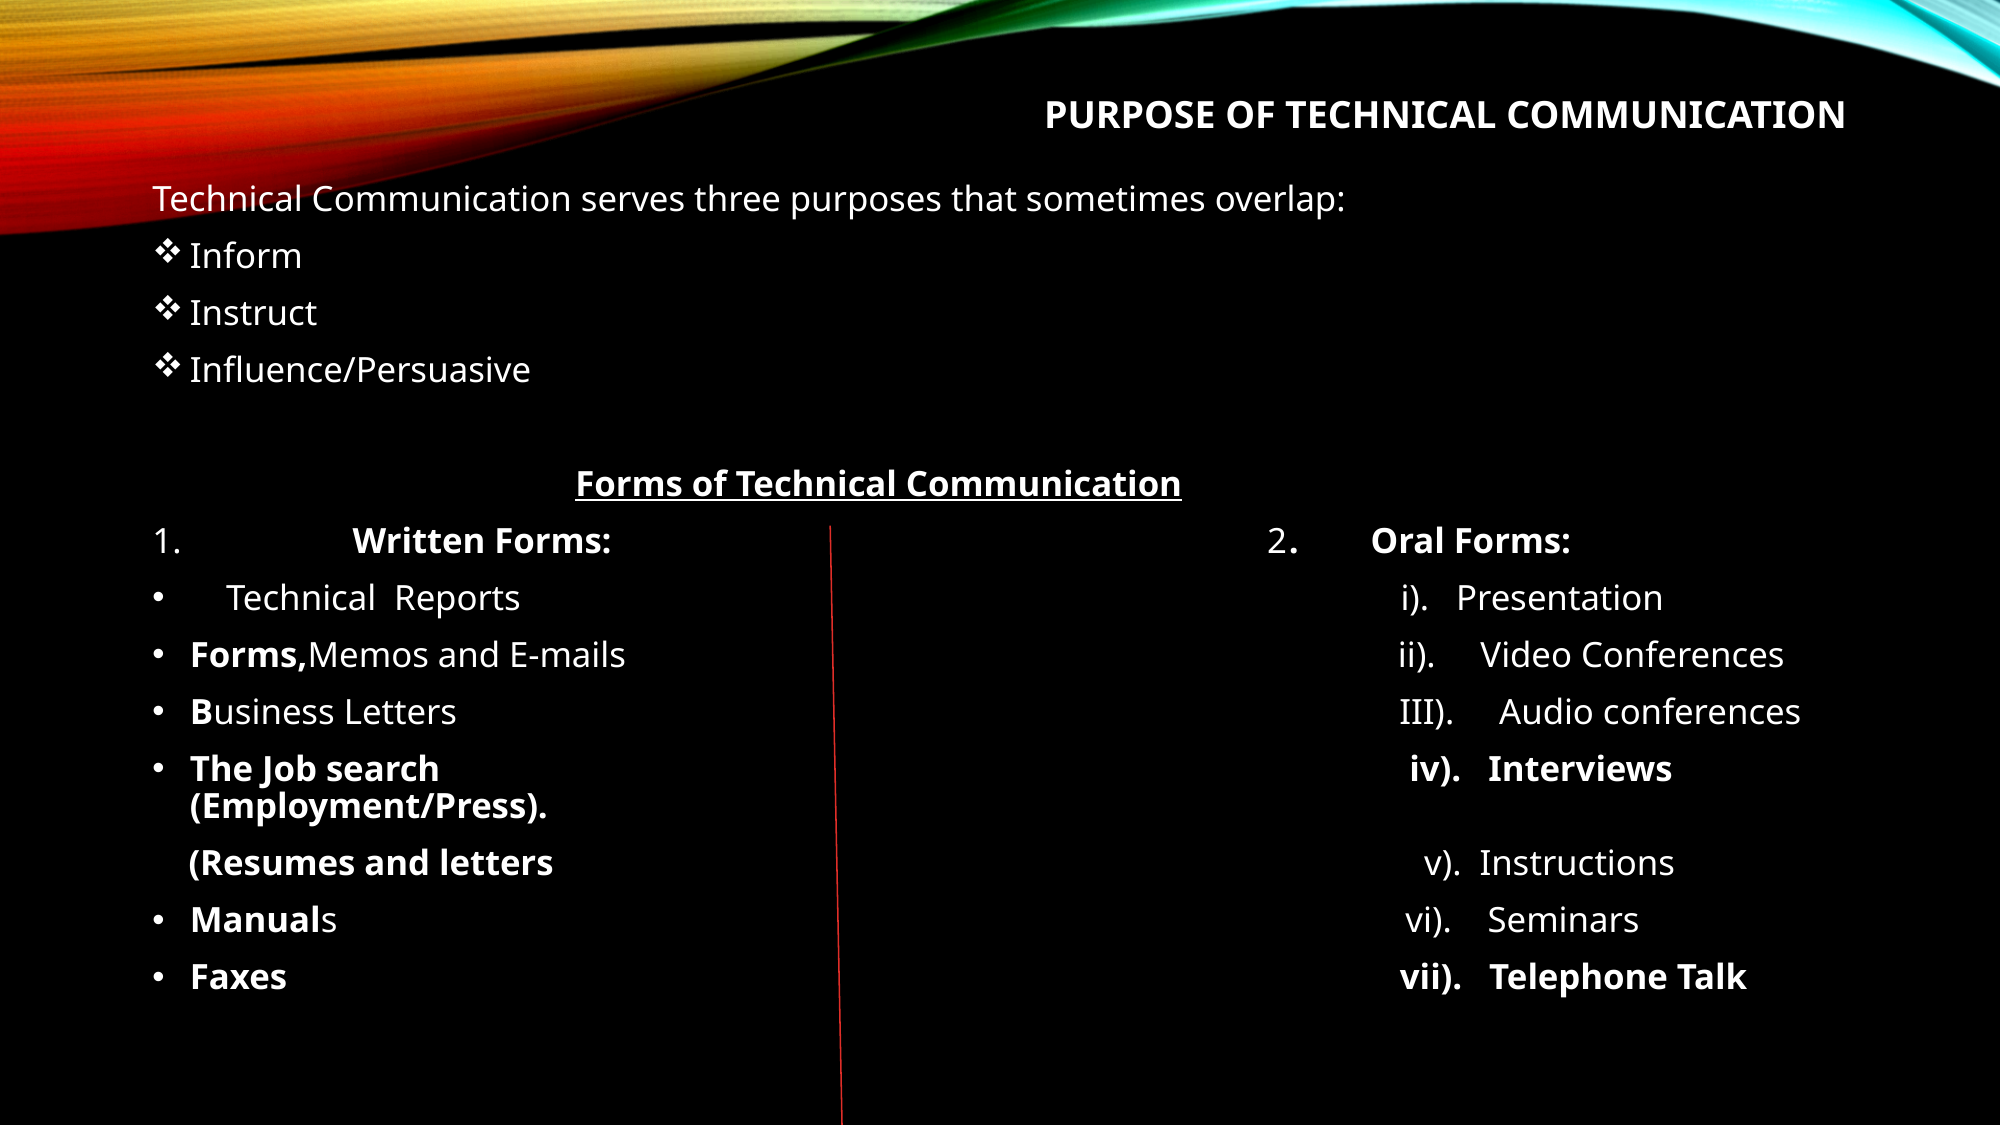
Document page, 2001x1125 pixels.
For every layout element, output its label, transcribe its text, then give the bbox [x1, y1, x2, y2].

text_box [829, 525, 843, 1125]
title Purpose of Technical communication [137, 59, 1863, 173]
list Technical Communication serves three purposes that sometimes overlap: Inform Instruct Influence/Persuasive Forms of Technical Communication 1. Written Forms: 2. Oral Forms: Technical Reports i). Presentation Forms,Memos and E-mails ii). Video Conferences Business Letters III). Audio conferences The Job search iv). Interviews (Employment/Press). (Resumes and letters v). Instructions Manuals vi). Seminars Faxes vii). Telephone Talk [137, 173, 1863, 1014]
picture [0, 0, 2000, 237]
